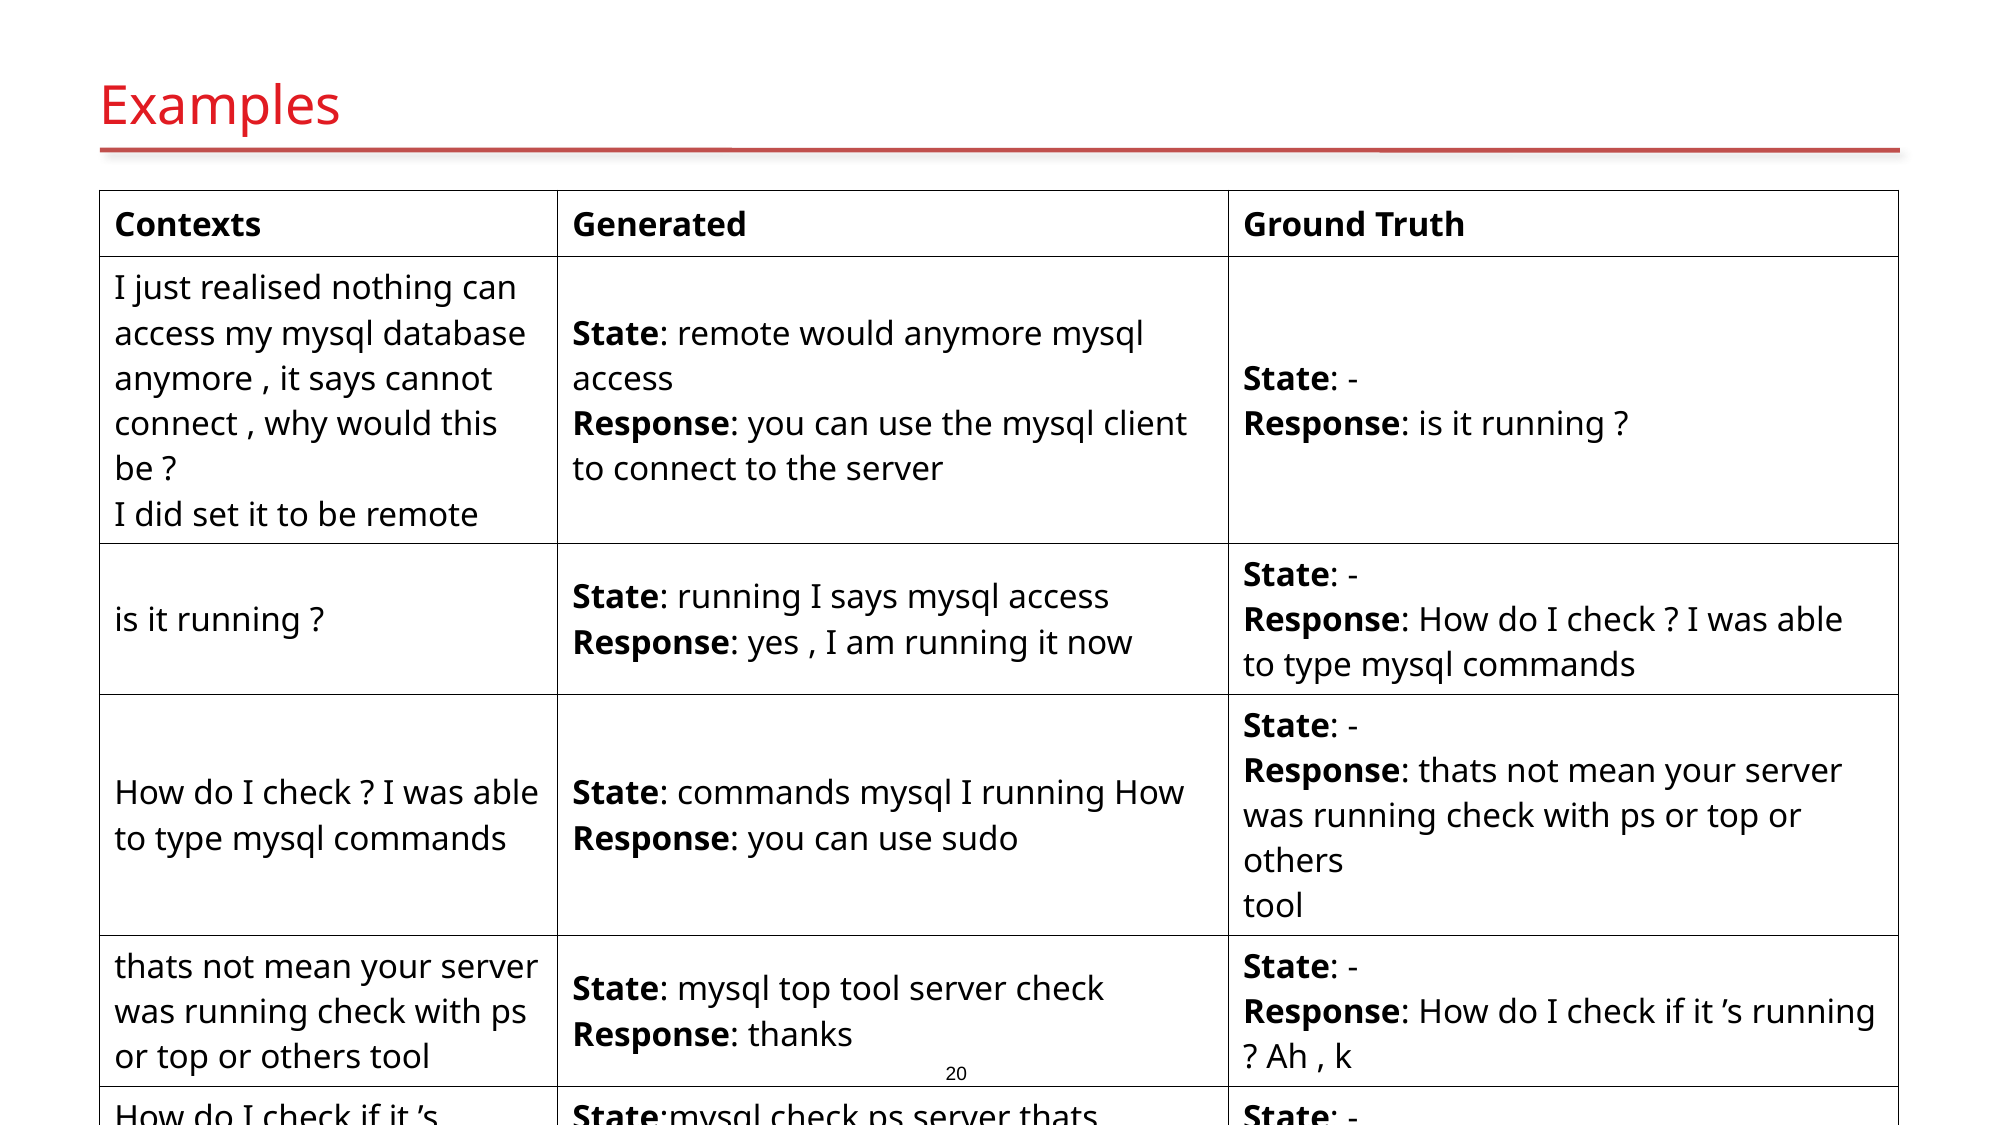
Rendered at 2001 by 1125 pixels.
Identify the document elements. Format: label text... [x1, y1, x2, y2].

table_cell thats not mean your server was running check with ps or top or others tool [100, 936, 557, 1086]
table_cell State: mysql top tool server check Response: thanks [558, 936, 1228, 1086]
table_cell How do I check ? I was able to type mysql commands [100, 695, 557, 935]
table_cell State: - Response: How do I check if it ’s running ? Ah , k [1229, 936, 1898, 1086]
table_cell State: running I says mysql access Response: yes , I am running it now [558, 544, 1228, 694]
table_cell State: - Response:ps aux | grep mysqld [1229, 1087, 1898, 1125]
table_header Generated [558, 191, 1228, 256]
table_cell State: - Response: is it running ? [1229, 257, 1898, 543]
table_cell I just realised nothing can access my mysql database anymore , it says cannot connect , why would this be ? I did set it to be remote [100, 257, 557, 543]
table_cell State: - Response: thats not mean your server was running check with ps or top or others tool [1229, 695, 1898, 935]
table_cell State: - Response: How do I check ? I was able to type mysql commands [1229, 544, 1898, 694]
table_cell is it running ? [100, 544, 557, 694]
table_header Ground Truth [1229, 191, 1898, 256]
table_header Contexts [100, 191, 557, 256]
table_cell State: remote would anymore mysql access Response: you can use the mysql client to connect to the server [558, 257, 1228, 543]
title Examples [99, 49, 1899, 135]
table_cell State: commands mysql I running How Response: you can use sudo [558, 695, 1228, 935]
table_cell State:mysql check ps server thats Response: ps aux | grep mysql [558, 1087, 1228, 1125]
table_cell How do I check if it ’s running ? Ah , k [100, 1087, 557, 1125]
text_box [1480, 367, 1512, 518]
